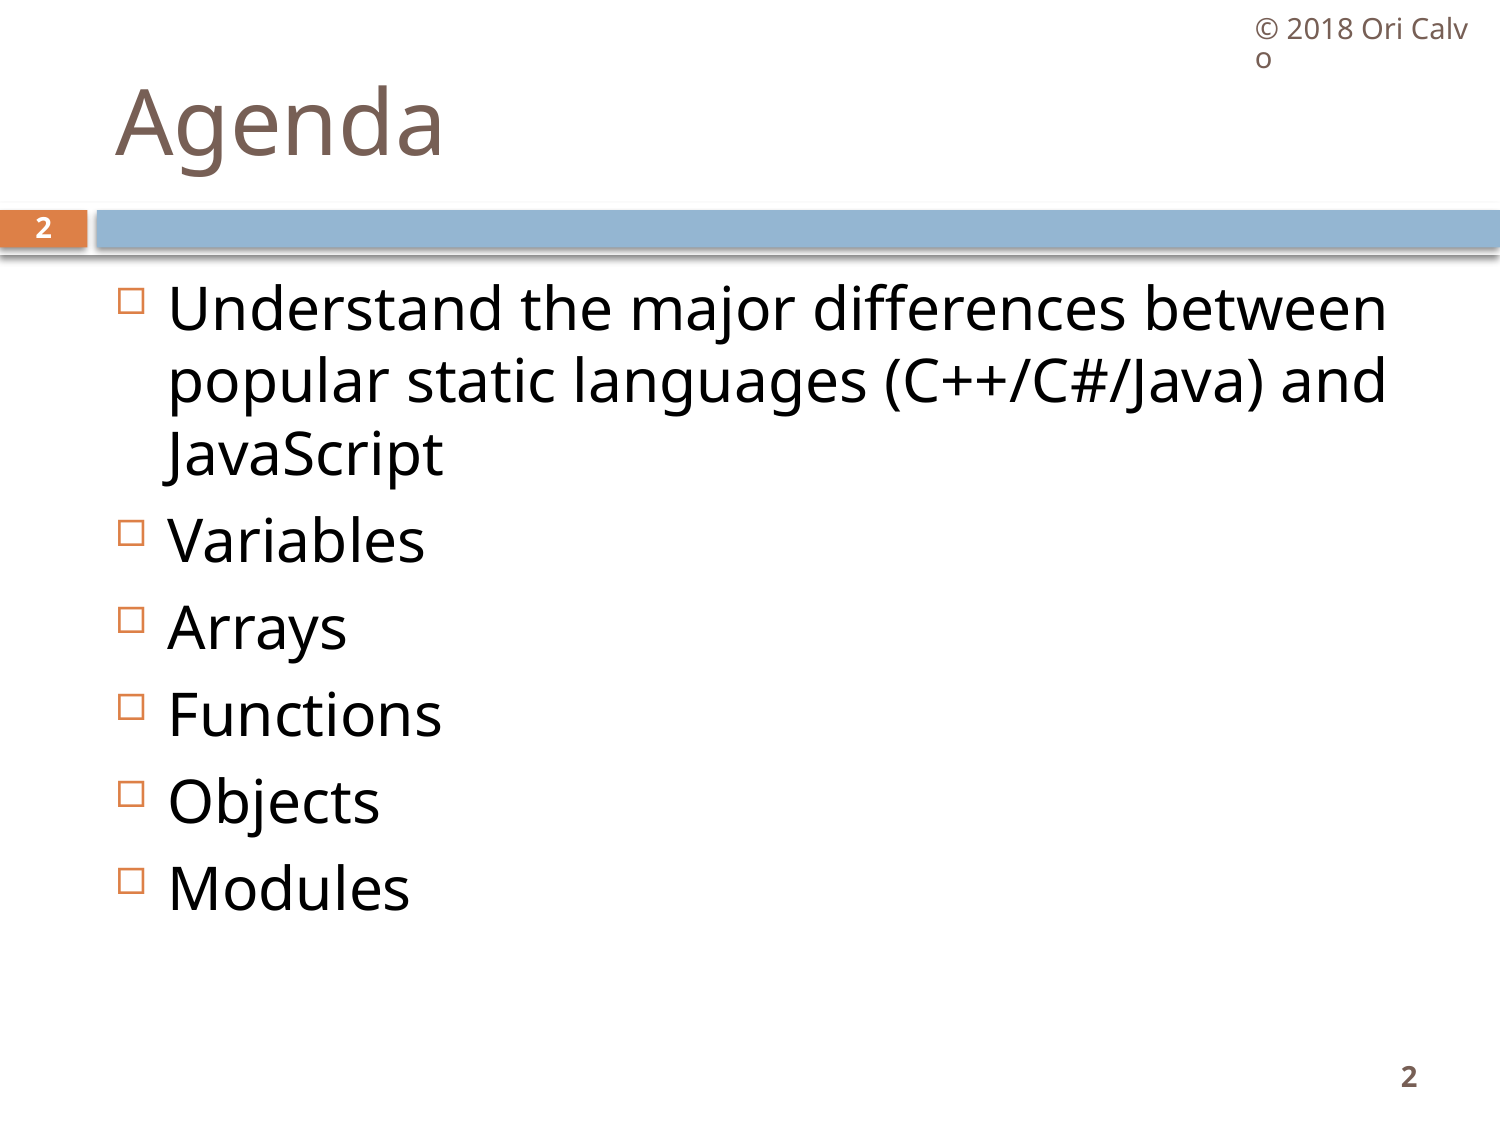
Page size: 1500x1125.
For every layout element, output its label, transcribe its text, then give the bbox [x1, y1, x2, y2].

slide_number 2 [0, 208, 88, 249]
list Understand the major differences between popular static languages (C++/C#/Java) and JavaScript Variables Arrays Functions Objects Modules [100, 262, 1438, 1000]
footer © 2018 Ori Calvo [1240, 0, 1500, 60]
title Agenda [100, 37, 1438, 200]
